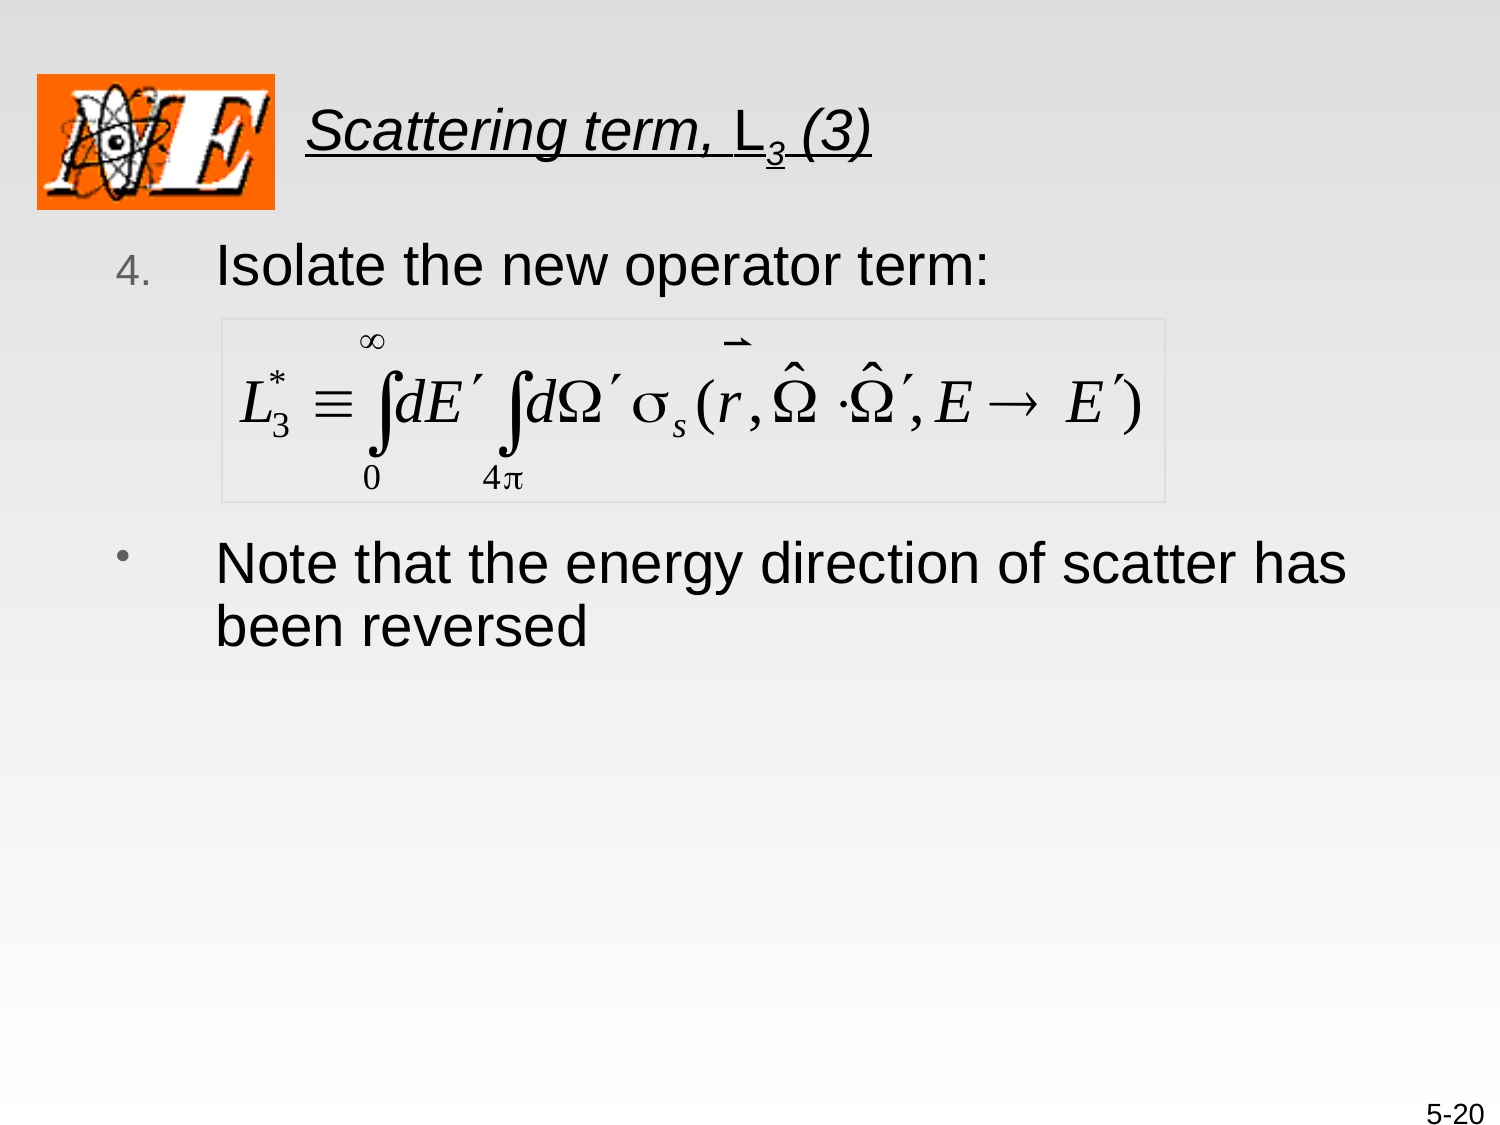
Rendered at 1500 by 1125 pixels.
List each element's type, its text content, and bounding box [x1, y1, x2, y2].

picture [37, 74, 275, 210]
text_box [228, 308, 1153, 506]
text_box [1158, 318, 1165, 503]
slide_number 5-20 [1187, 1087, 1500, 1125]
title Scattering term, L3 (3) [289, 38, 1466, 226]
list Isolate the new operator term: Note that the energy direction of scatter has been reversed [100, 227, 1376, 373]
